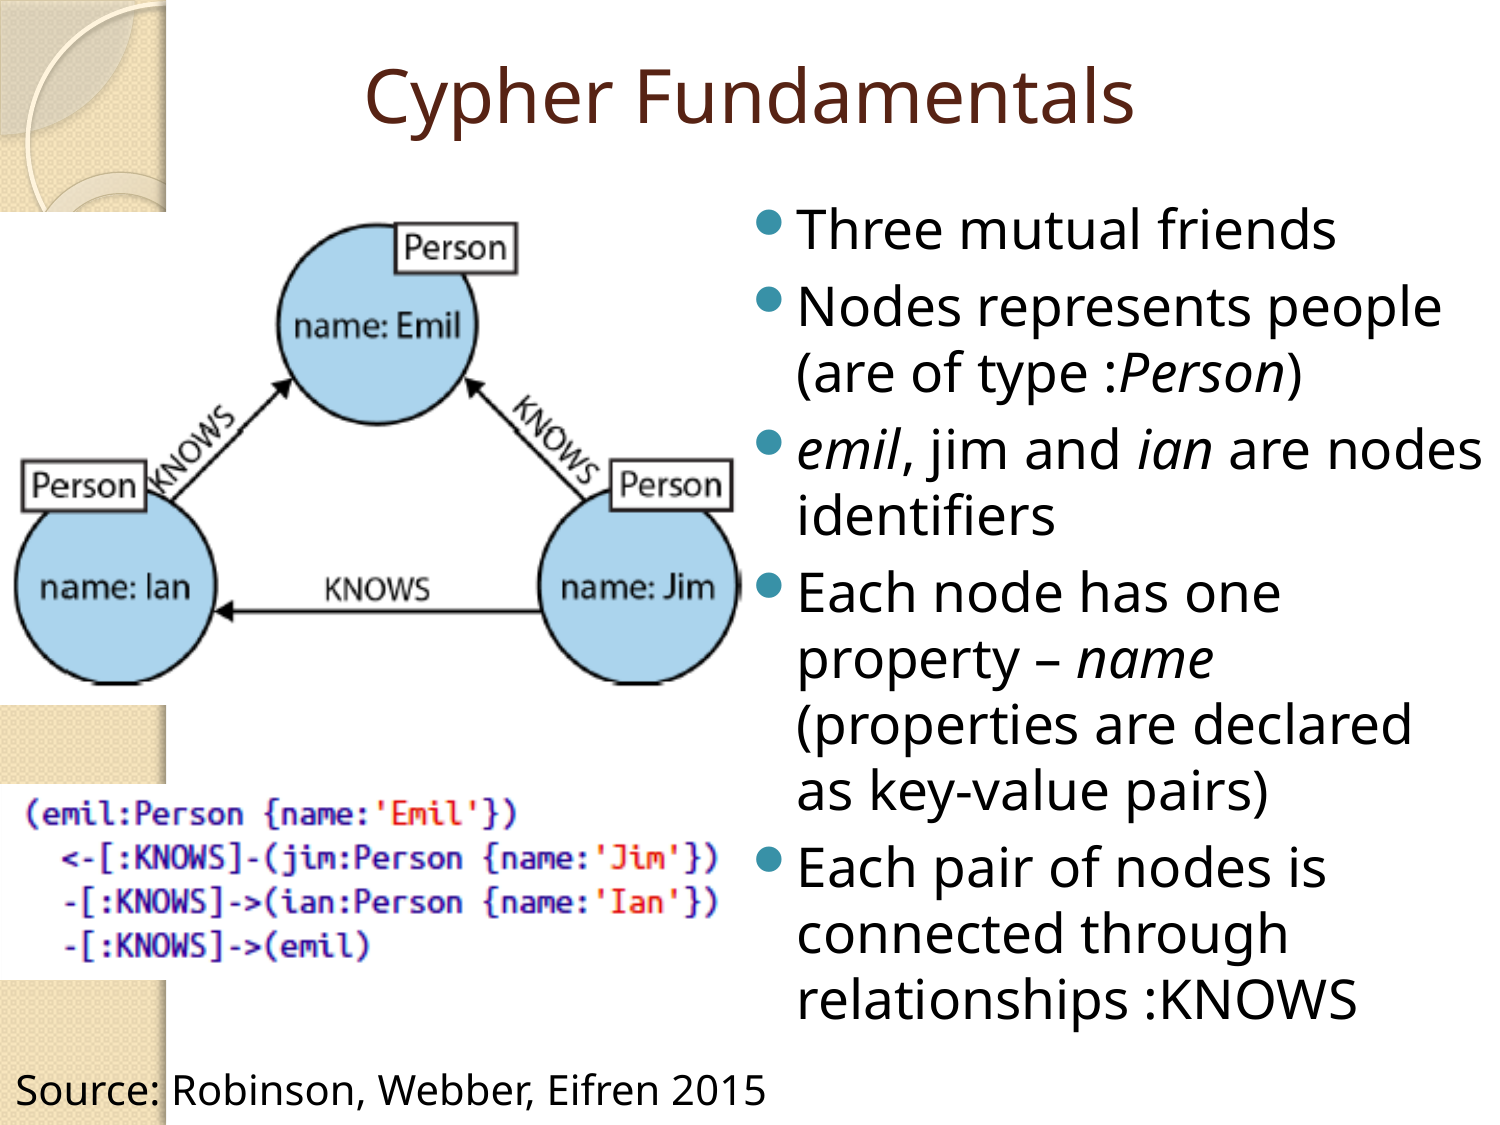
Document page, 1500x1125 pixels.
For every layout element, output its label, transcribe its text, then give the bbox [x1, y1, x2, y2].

picture [0, 212, 757, 705]
picture [0, 784, 751, 980]
text_box Three mutual friends Nodes represents people (are of type :Person) emil, jim and ian are nodes identifiers Each node has one property – name (properties are declared as key-value pairs) Each pair of nodes is connected through relationships :KNOWS [725, 187, 1500, 1050]
text_box Source: Robinson, Webber, Eifren 2015 [0, 1062, 1055, 1123]
title Cypher Fundamentals [0, 0, 1500, 188]
